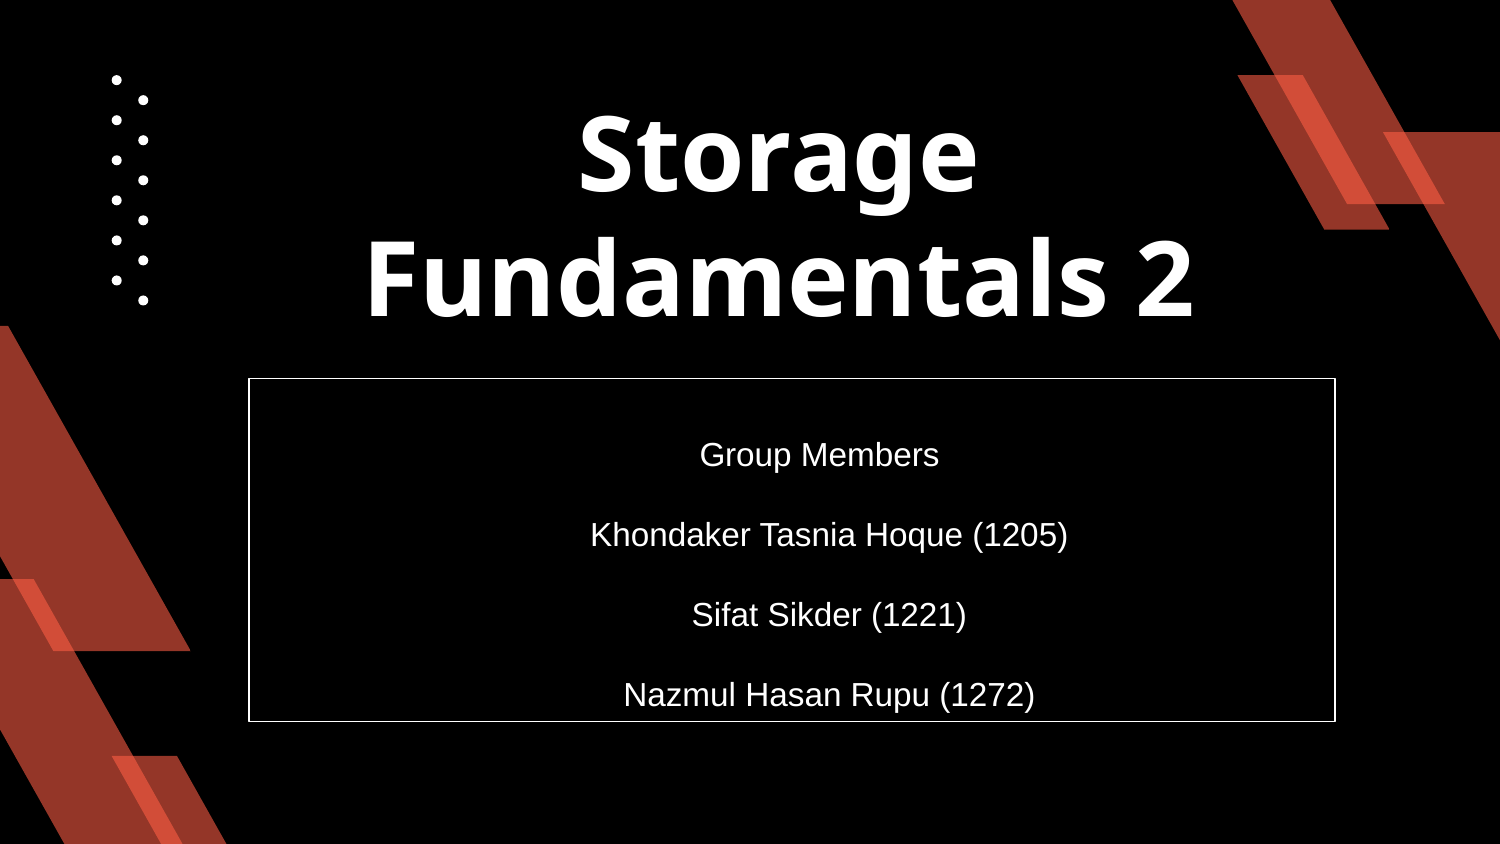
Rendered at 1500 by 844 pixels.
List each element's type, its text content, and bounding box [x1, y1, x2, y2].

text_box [111, 74, 149, 306]
text_box [1232, 0, 1445, 205]
text_box [0, 325, 191, 652]
title Storage Fundamentals 2 [211, 56, 1347, 369]
text_box [1237, 75, 1390, 230]
subtitle Group Members Khondaker Tasnia Hoque (1205) Sifat Sikder (1221) Nazmul Hasan Rupu (1272) [248, 378, 1336, 722]
